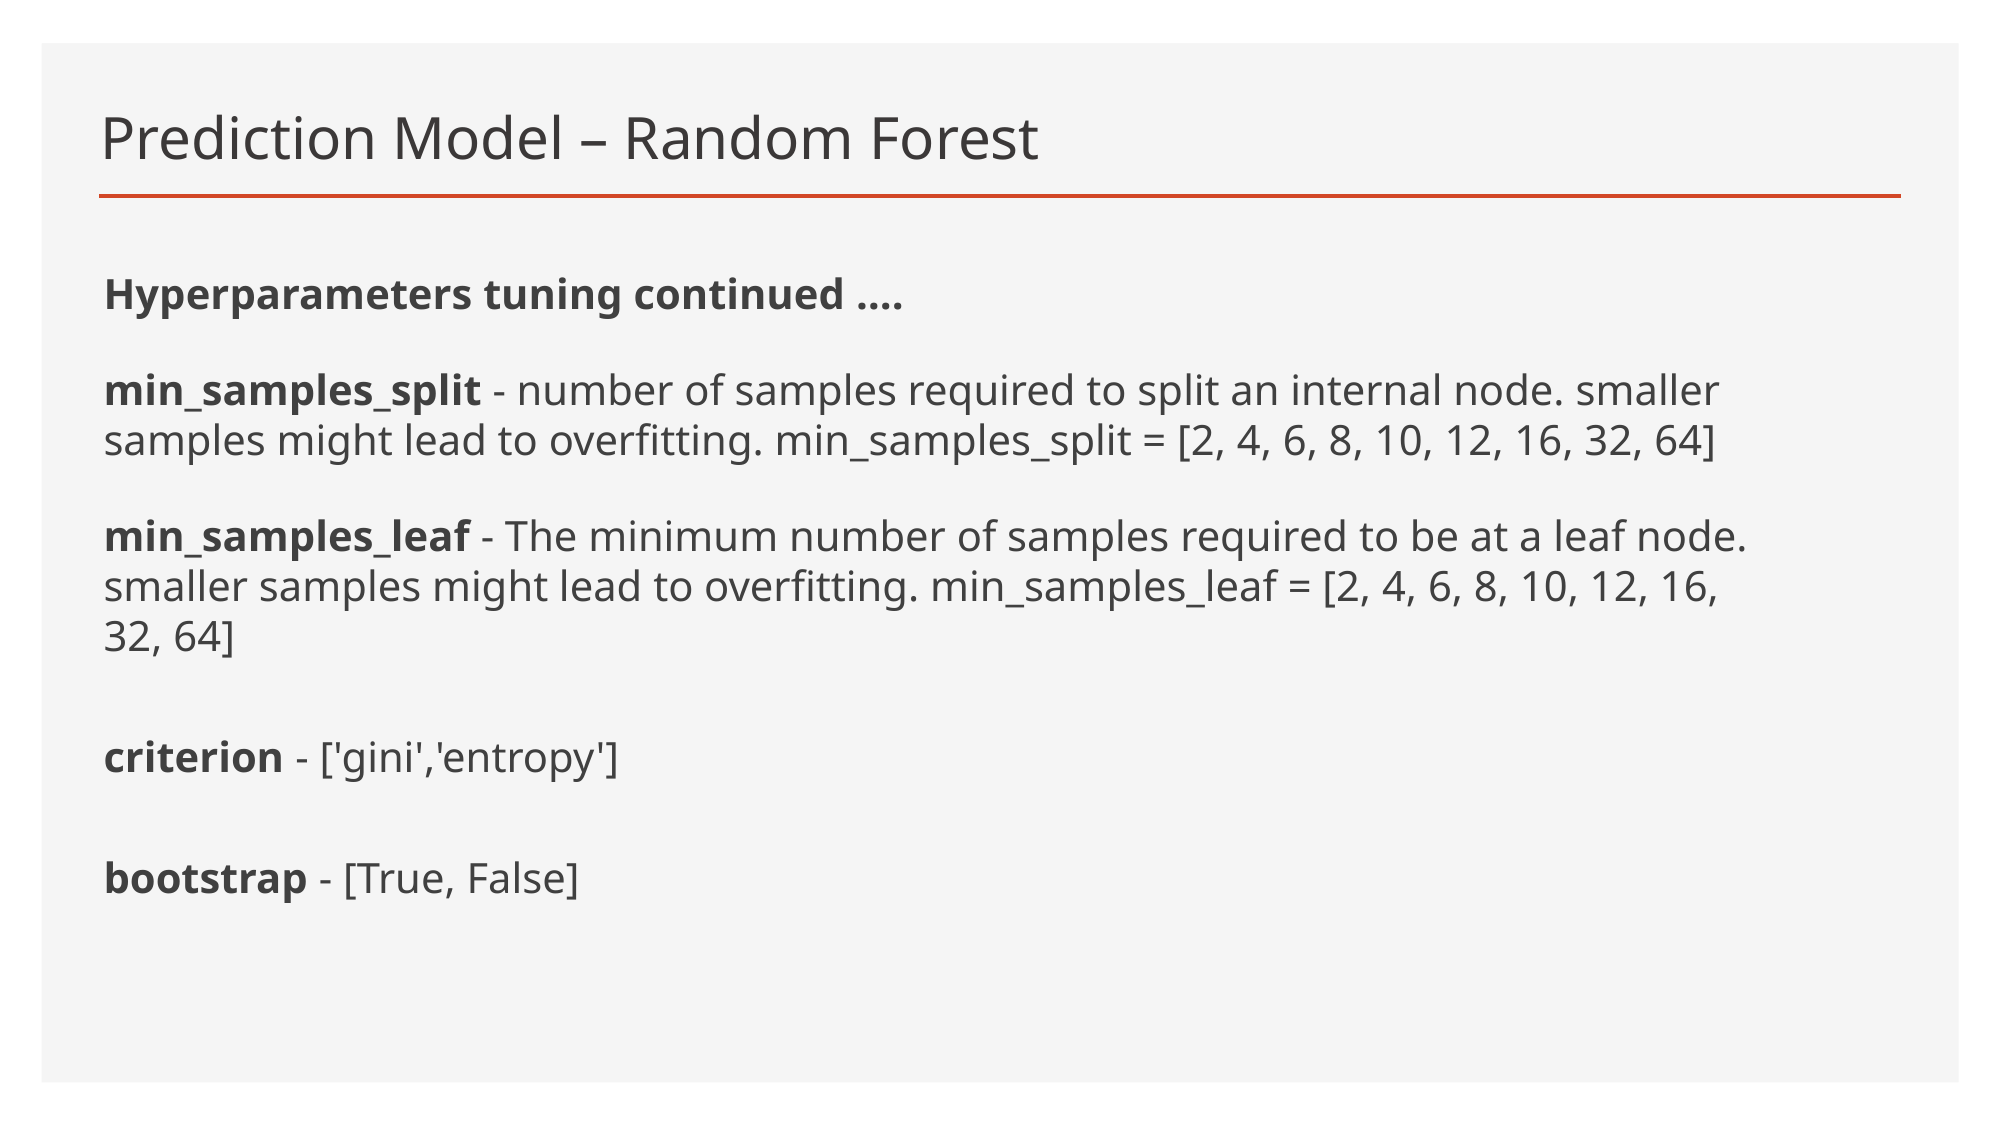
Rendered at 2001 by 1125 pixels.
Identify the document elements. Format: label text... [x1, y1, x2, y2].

title Prediction Model – Random Forest [85, 73, 1214, 179]
list Hyperparameters tuning continued …. min_samples_split - number of samples required to split an internal node. smaller samples might lead to overfitting. min_samples_split = [2, 4, 6, 8, 10, 12, 16, 32, 64] min_samples_leaf - The minimum number of samples required to be at a leaf node. smaller samples might lead to overfitting. min_samples_leaf = [2, 4, 6, 8, 10, 12, 16, 32, 64] criterion - ['gini','entropy'] bootstrap - [True, False] [88, 235, 1795, 1025]
